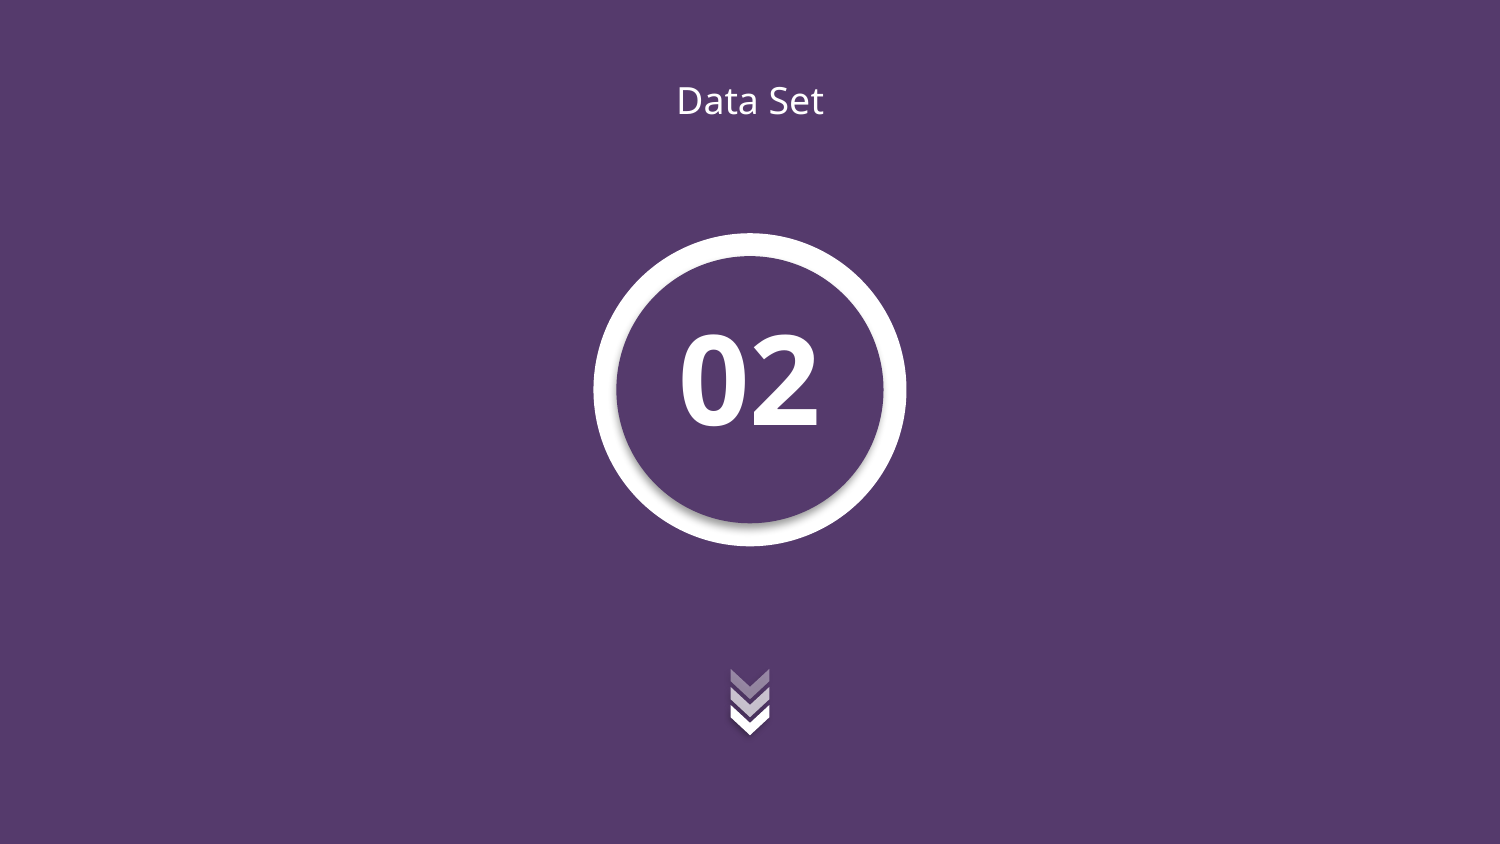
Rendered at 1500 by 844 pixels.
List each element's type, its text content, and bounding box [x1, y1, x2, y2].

text_box 02 [615, 255, 885, 525]
text_box [729, 668, 771, 699]
text_box [592, 232, 908, 548]
text_box [729, 686, 771, 717]
text_box Data Set [519, 70, 981, 130]
text_box [729, 704, 771, 736]
